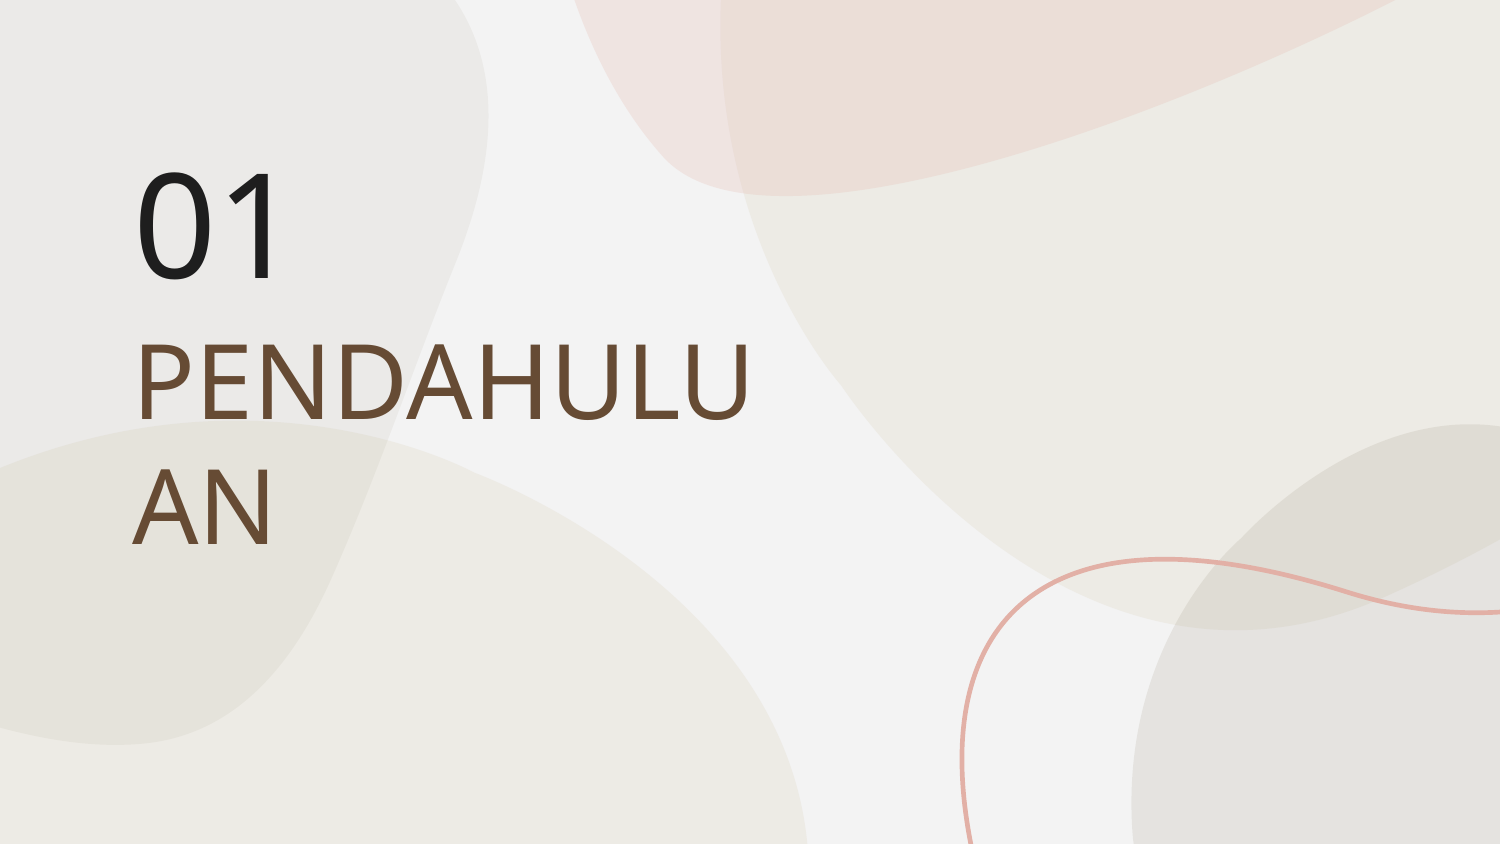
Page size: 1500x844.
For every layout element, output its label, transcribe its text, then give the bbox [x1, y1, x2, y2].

title 01 [118, 138, 365, 323]
title PENDAHULUAN [117, 316, 825, 581]
